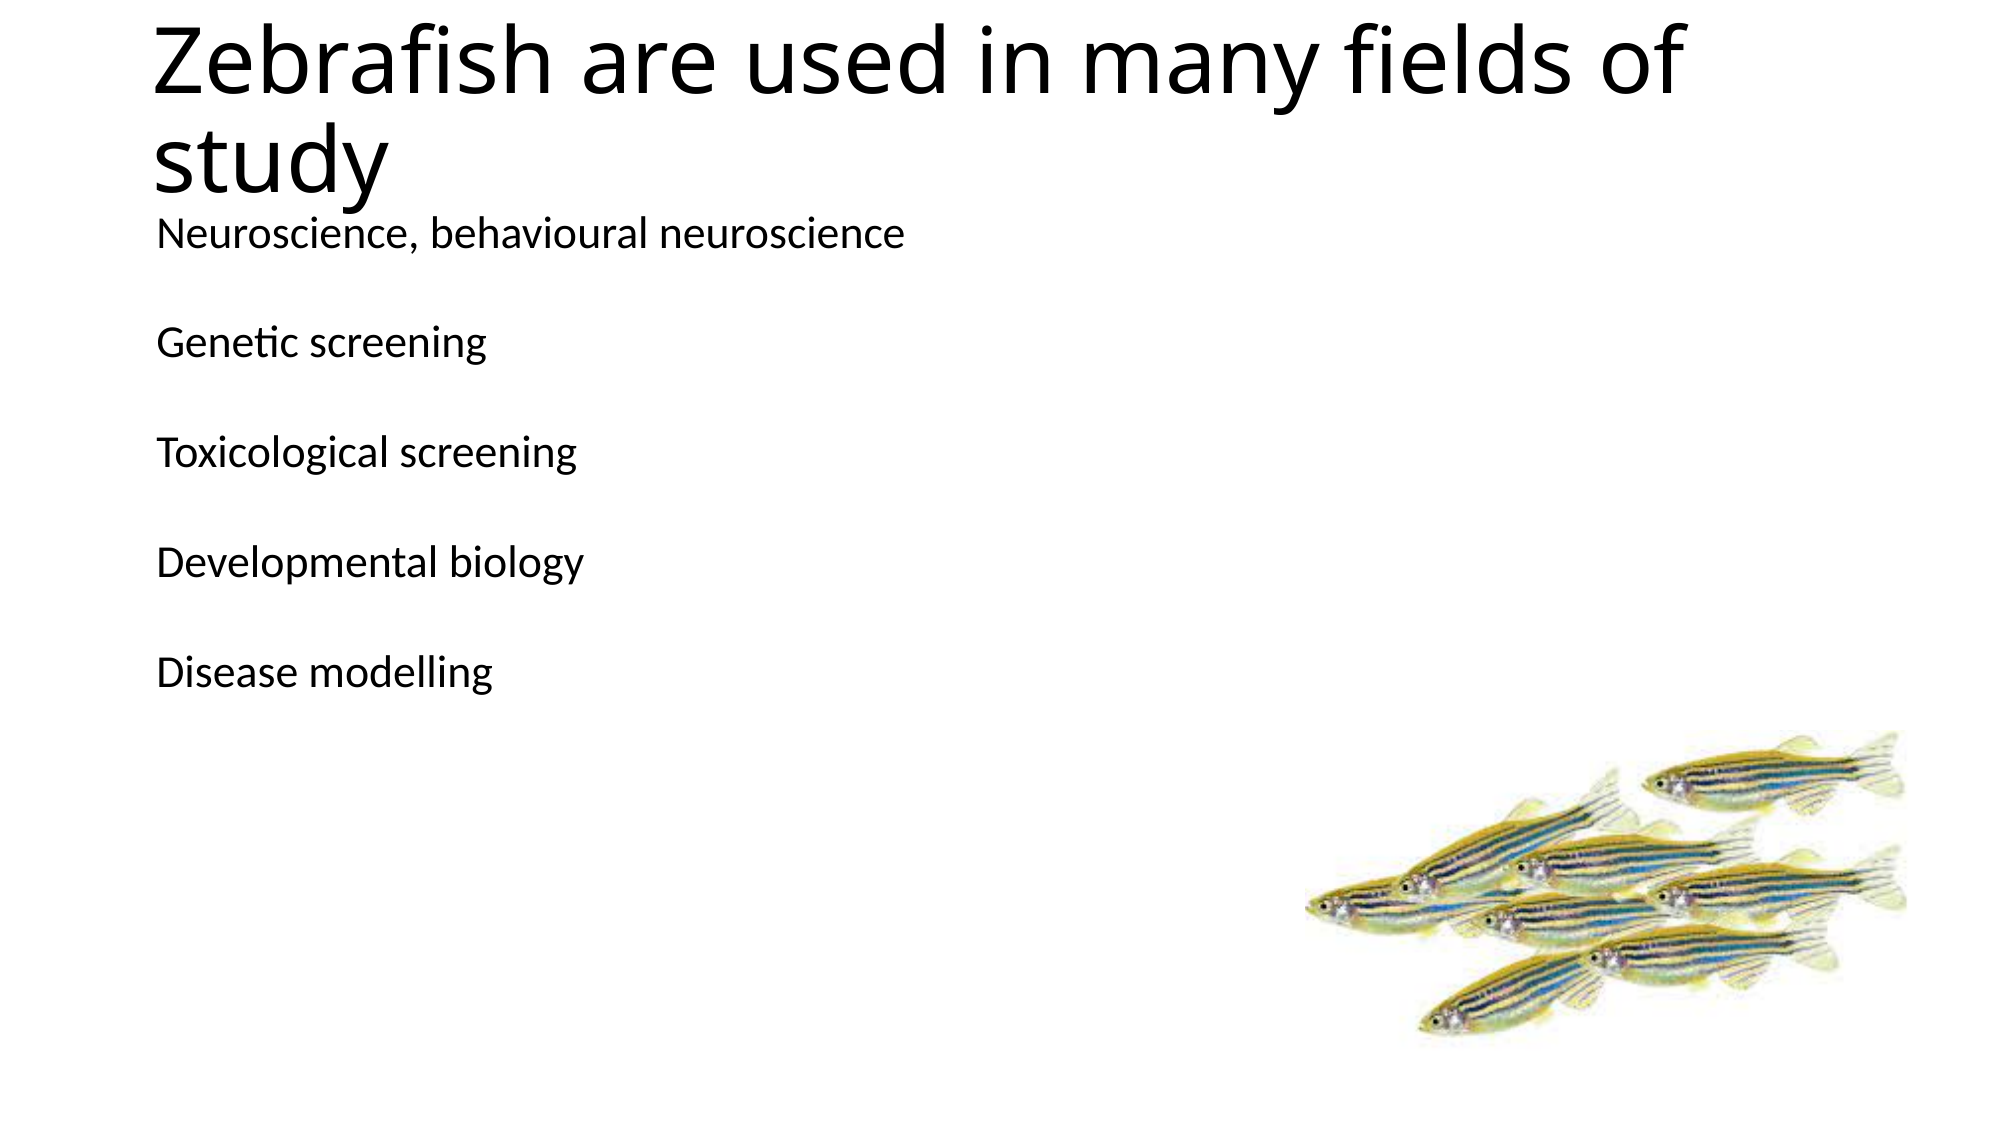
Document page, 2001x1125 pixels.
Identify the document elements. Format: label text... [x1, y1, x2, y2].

picture [1305, 730, 1919, 1054]
text_box Neuroscience, behavioural neuroscience Genetic screening Toxicological screening Developmental biology Disease modelling [141, 194, 922, 705]
title Zebrafish are used in many fields of study [137, 4, 1863, 223]
